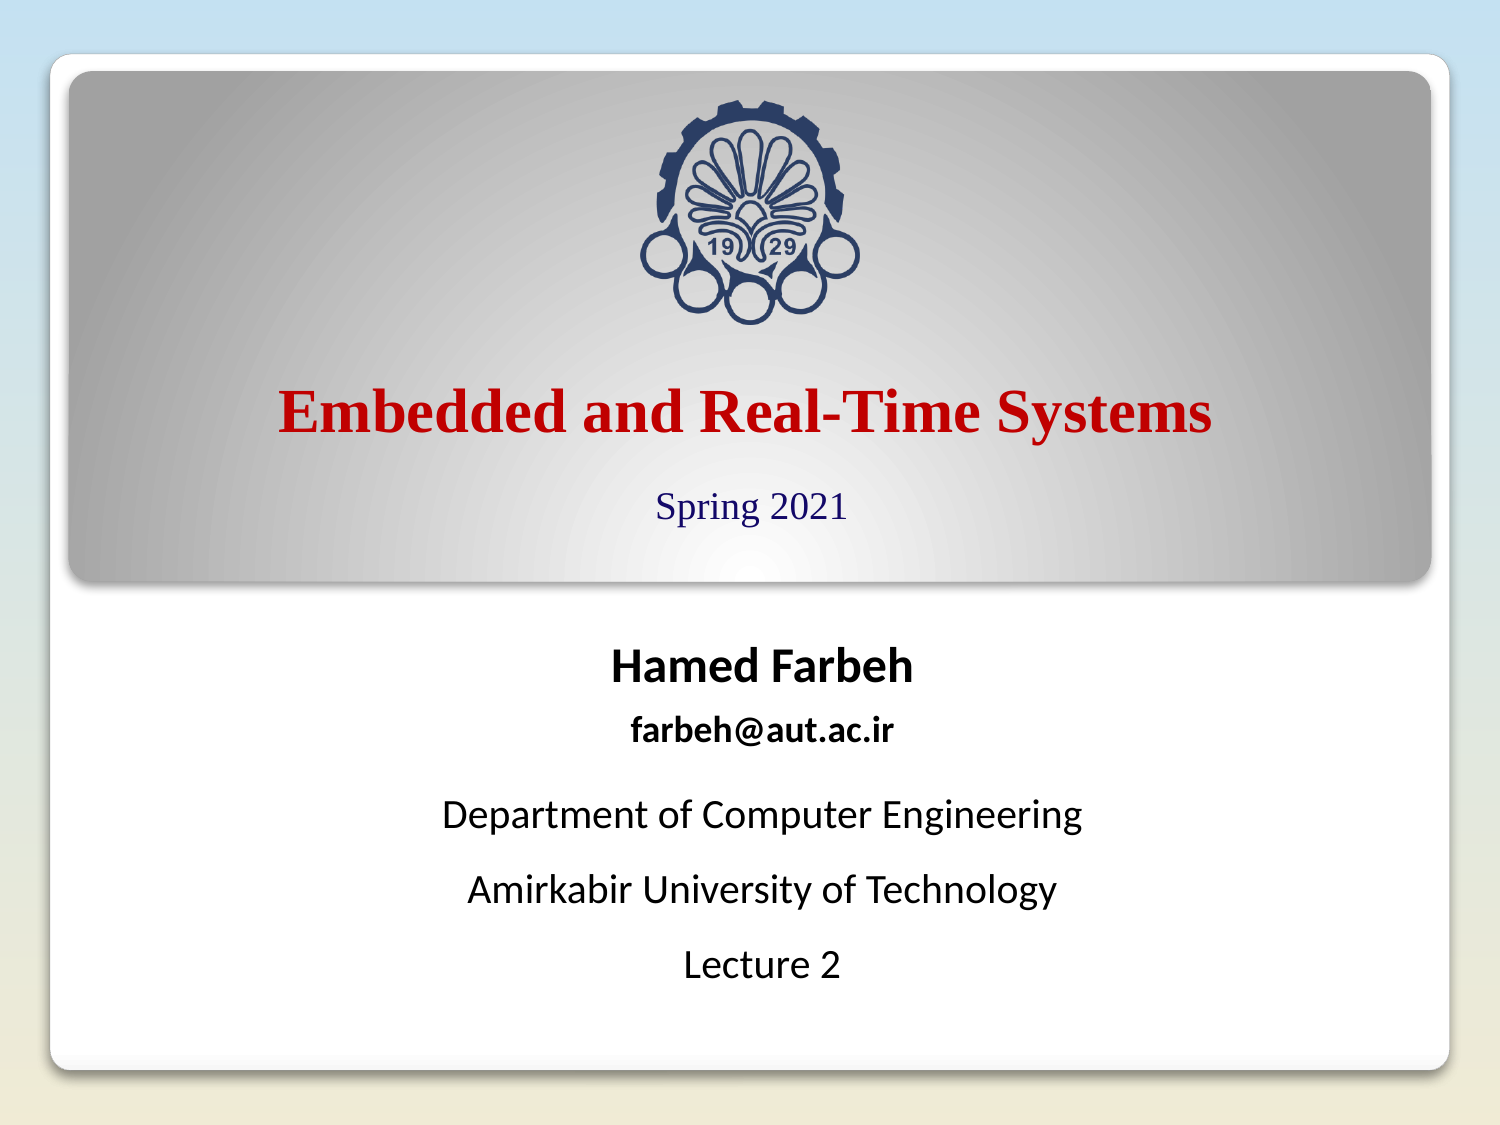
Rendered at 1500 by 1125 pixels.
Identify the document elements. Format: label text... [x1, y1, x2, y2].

title Embedded and Real-Time Systems Spring 2021 [75, 331, 1425, 537]
text_box Hamed Farbeh farbeh@aut.ac.ir Department of Computer Engineering Amirkabir University of Technology Lecture 2 [75, 624, 1450, 1070]
text_box [637, 331, 863, 337]
picture [640, 99, 860, 326]
